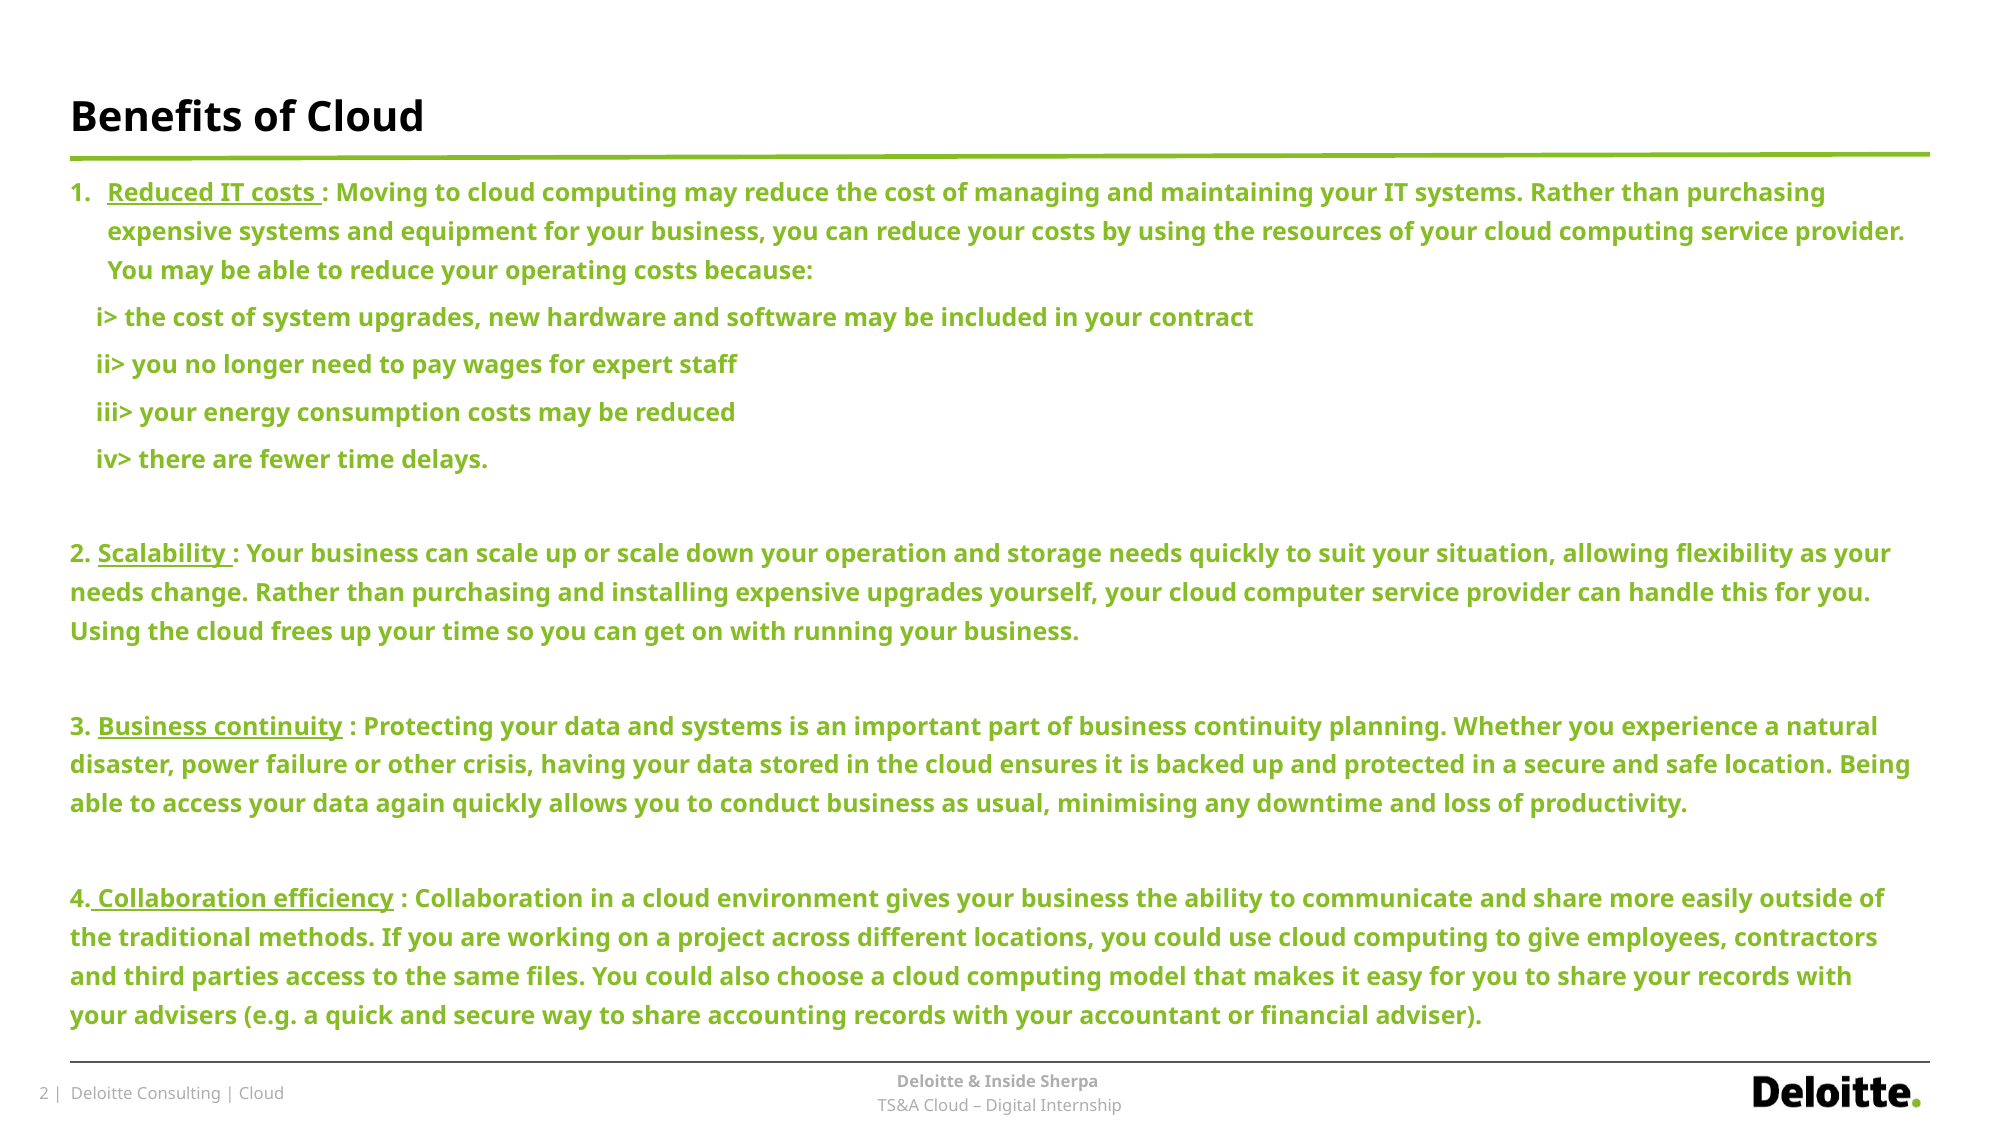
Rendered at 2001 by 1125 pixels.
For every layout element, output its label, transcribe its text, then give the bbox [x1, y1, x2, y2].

text_box Reduced IT costs : Moving to cloud computing may reduce the cost of managing and maintaining your IT systems. Rather than purchasing expensive systems and equipment for your business, you can reduce your costs by using the resources of your cloud computing service provider. You may be able to reduce your operating costs because: i> the cost of system upgrades, new hardware and software may be included in your contract ii> you no longer need to pay wages for expert staff iii> your energy consumption costs may be reduced iv> there are fewer time delays. 2. Scalability : Your business can scale up or scale down your operation and storage needs quickly to suit your situation, allowing flexibility as your needs change. Rather than purchasing and installing expensive upgrades yourself, your cloud computer service provider can handle this for you. Using the cloud frees up your time so you can get on with running your business. 3. Business continuity : Protecting your data and systems is an important part of business continuity planning. Whether you experience a natural disaster, power failure or other crisis, having your data stored in the cloud ensures it is backed up and protected in a secure and safe location. Being able to access your data again quickly allows you to conduct business as usual, minimising any downtime and loss of productivity. 4. Collaboration efficiency : Collaboration in a cloud environment gives your business the ability to communicate and share more easily outside of the traditional methods. If you are working on a project across different locations, you could use cloud computing to give employees, contractors and third parties access to the same files. You could also choose a cloud computing model that makes it easy for you to share your records with your advisers (e.g. a quick and secure way to share accounting records with your accountant or financial adviser). [69, 160, 1931, 1125]
title Benefits of Cloud [69, 89, 1931, 140]
